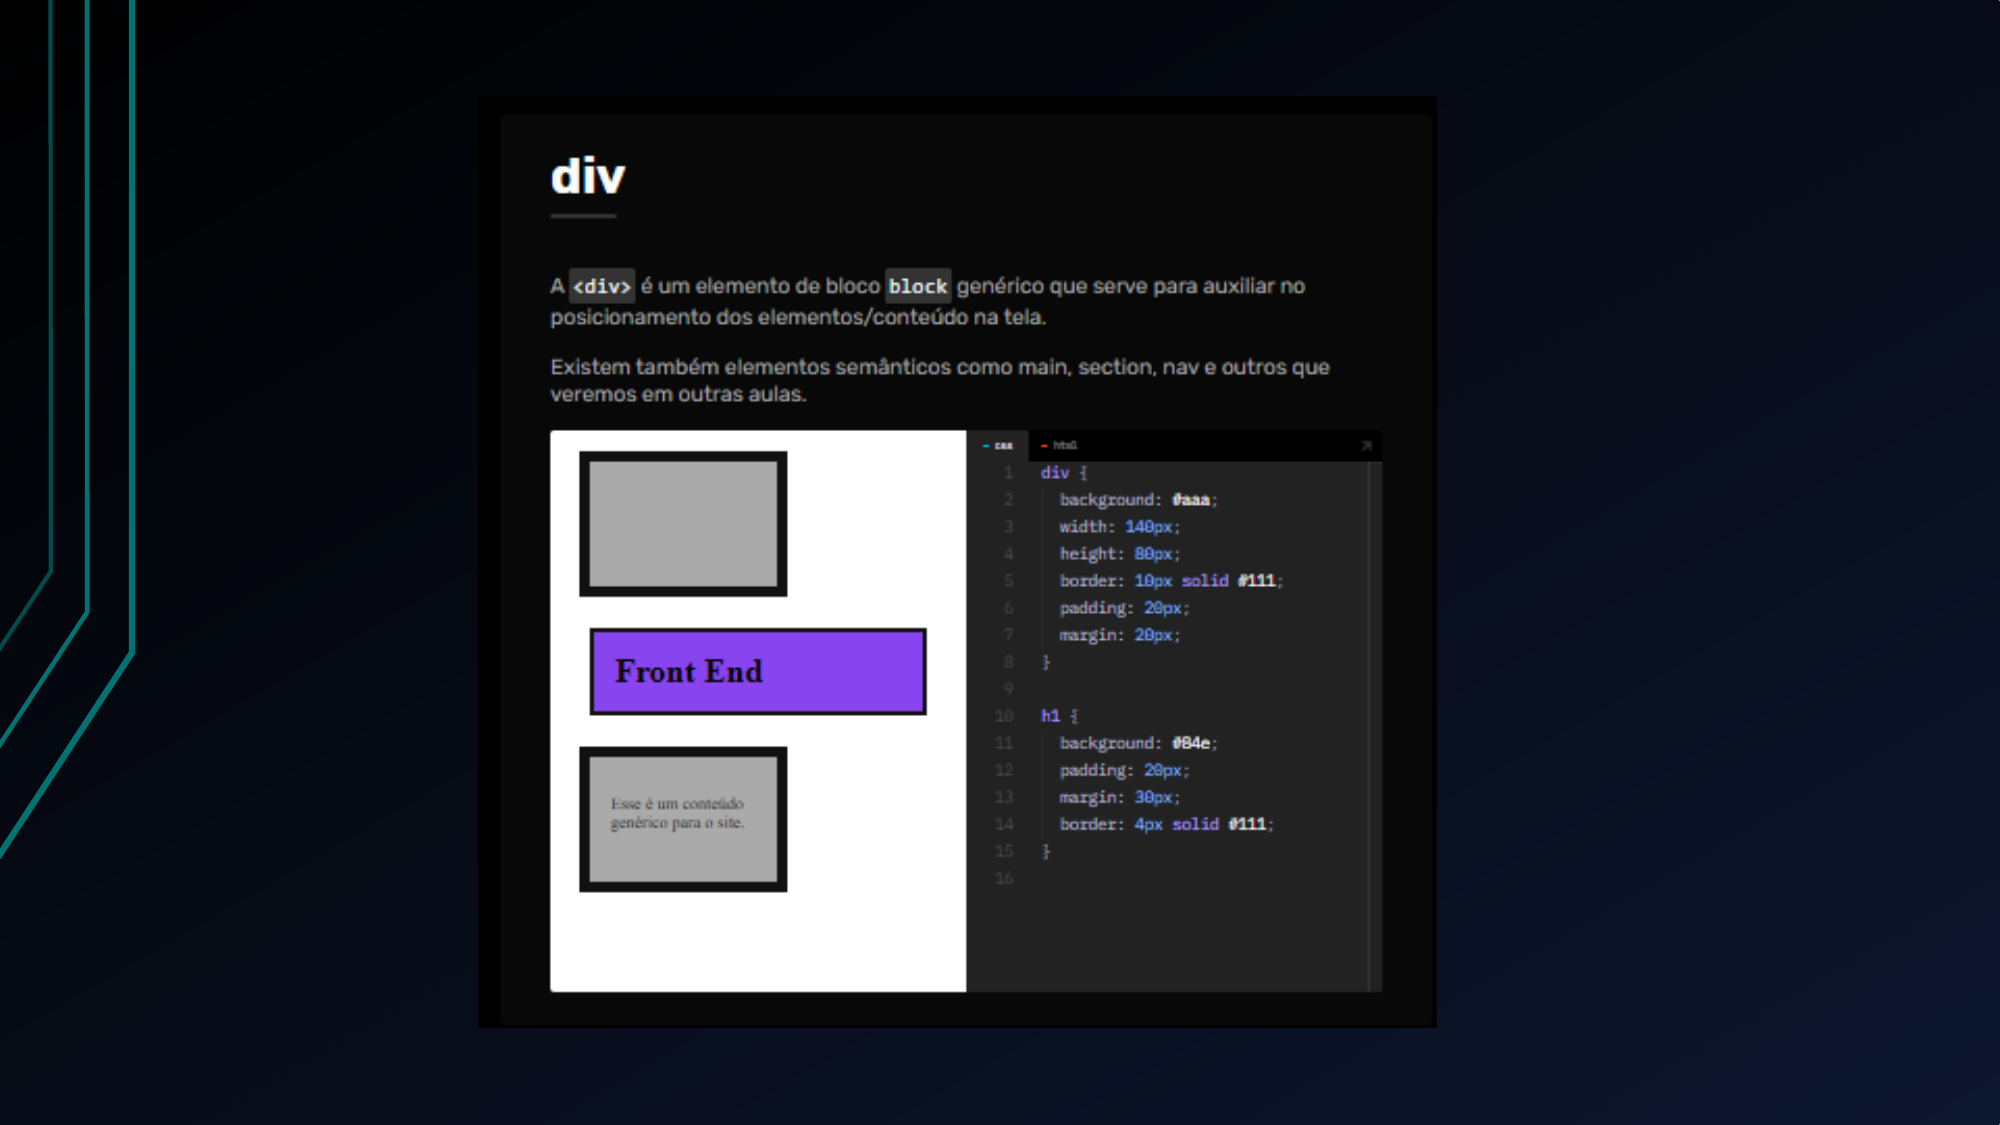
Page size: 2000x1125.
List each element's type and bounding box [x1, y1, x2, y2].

picture [477, 96, 1437, 1029]
